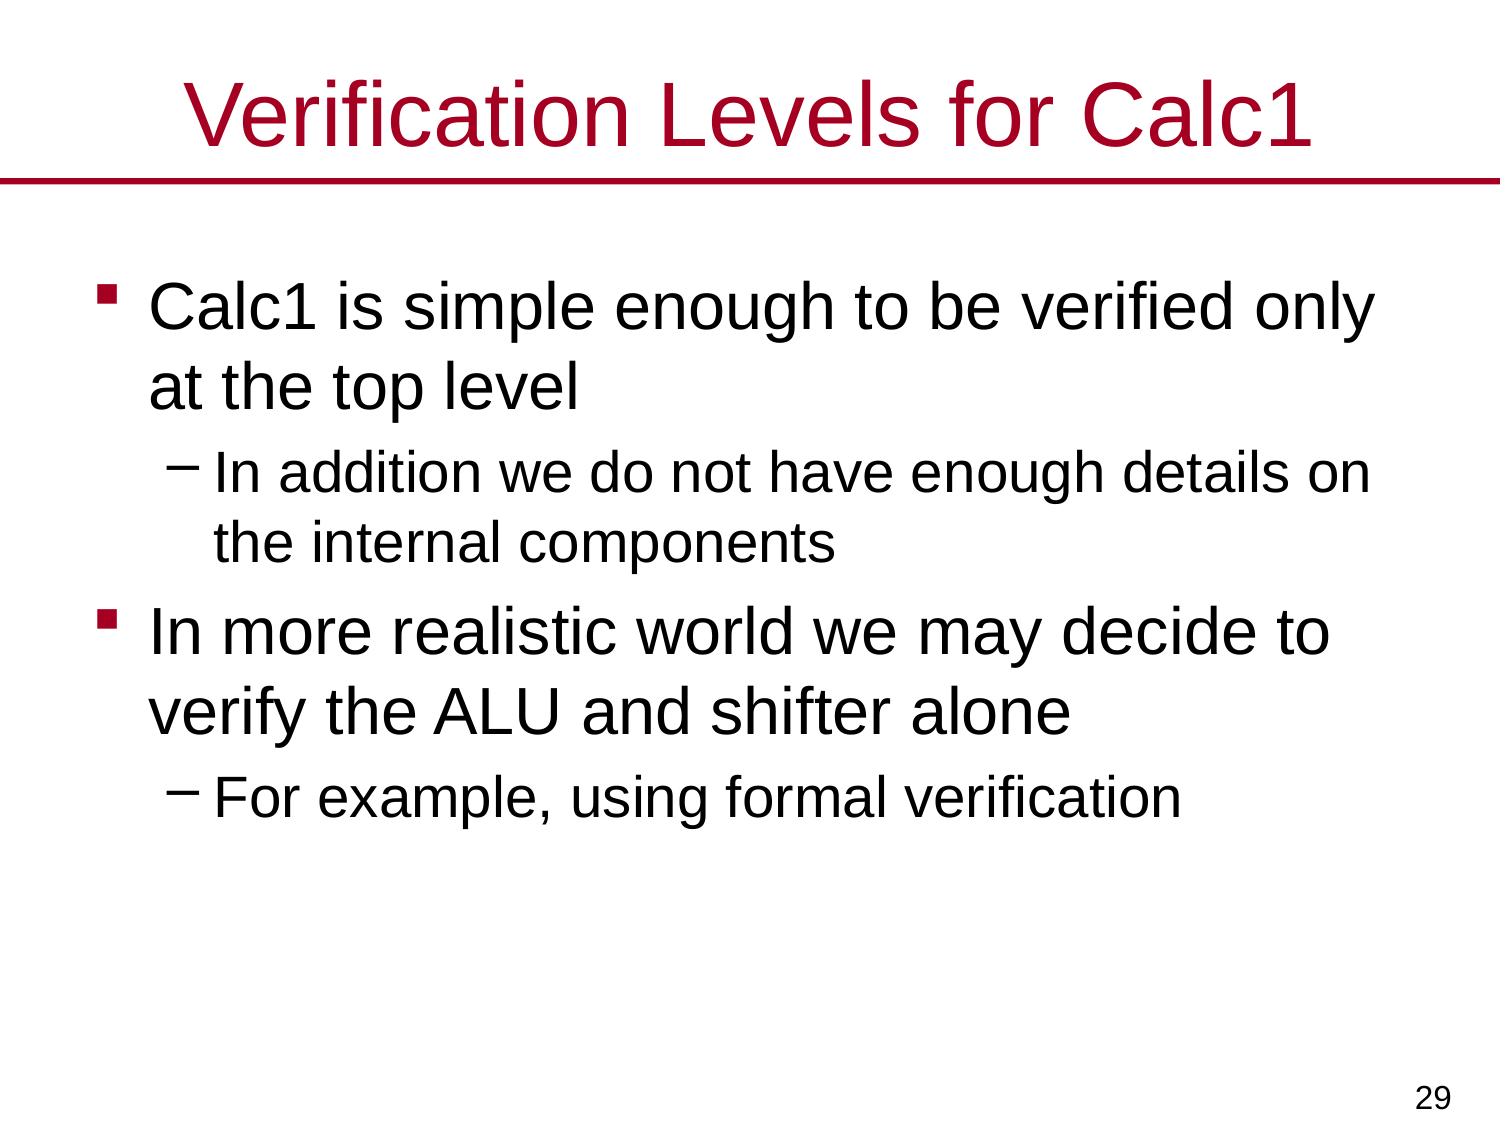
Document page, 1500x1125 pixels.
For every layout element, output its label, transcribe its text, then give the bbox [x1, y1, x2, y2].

title Verification Levels for Calc1 [0, 44, 1500, 175]
list Calc1 is simple enough to be verified only at the top level In addition we do not have enough details on the internal components In more realistic world we may decide to verify the ALU and shifter alone For example, using formal verification [76, 255, 1428, 1026]
